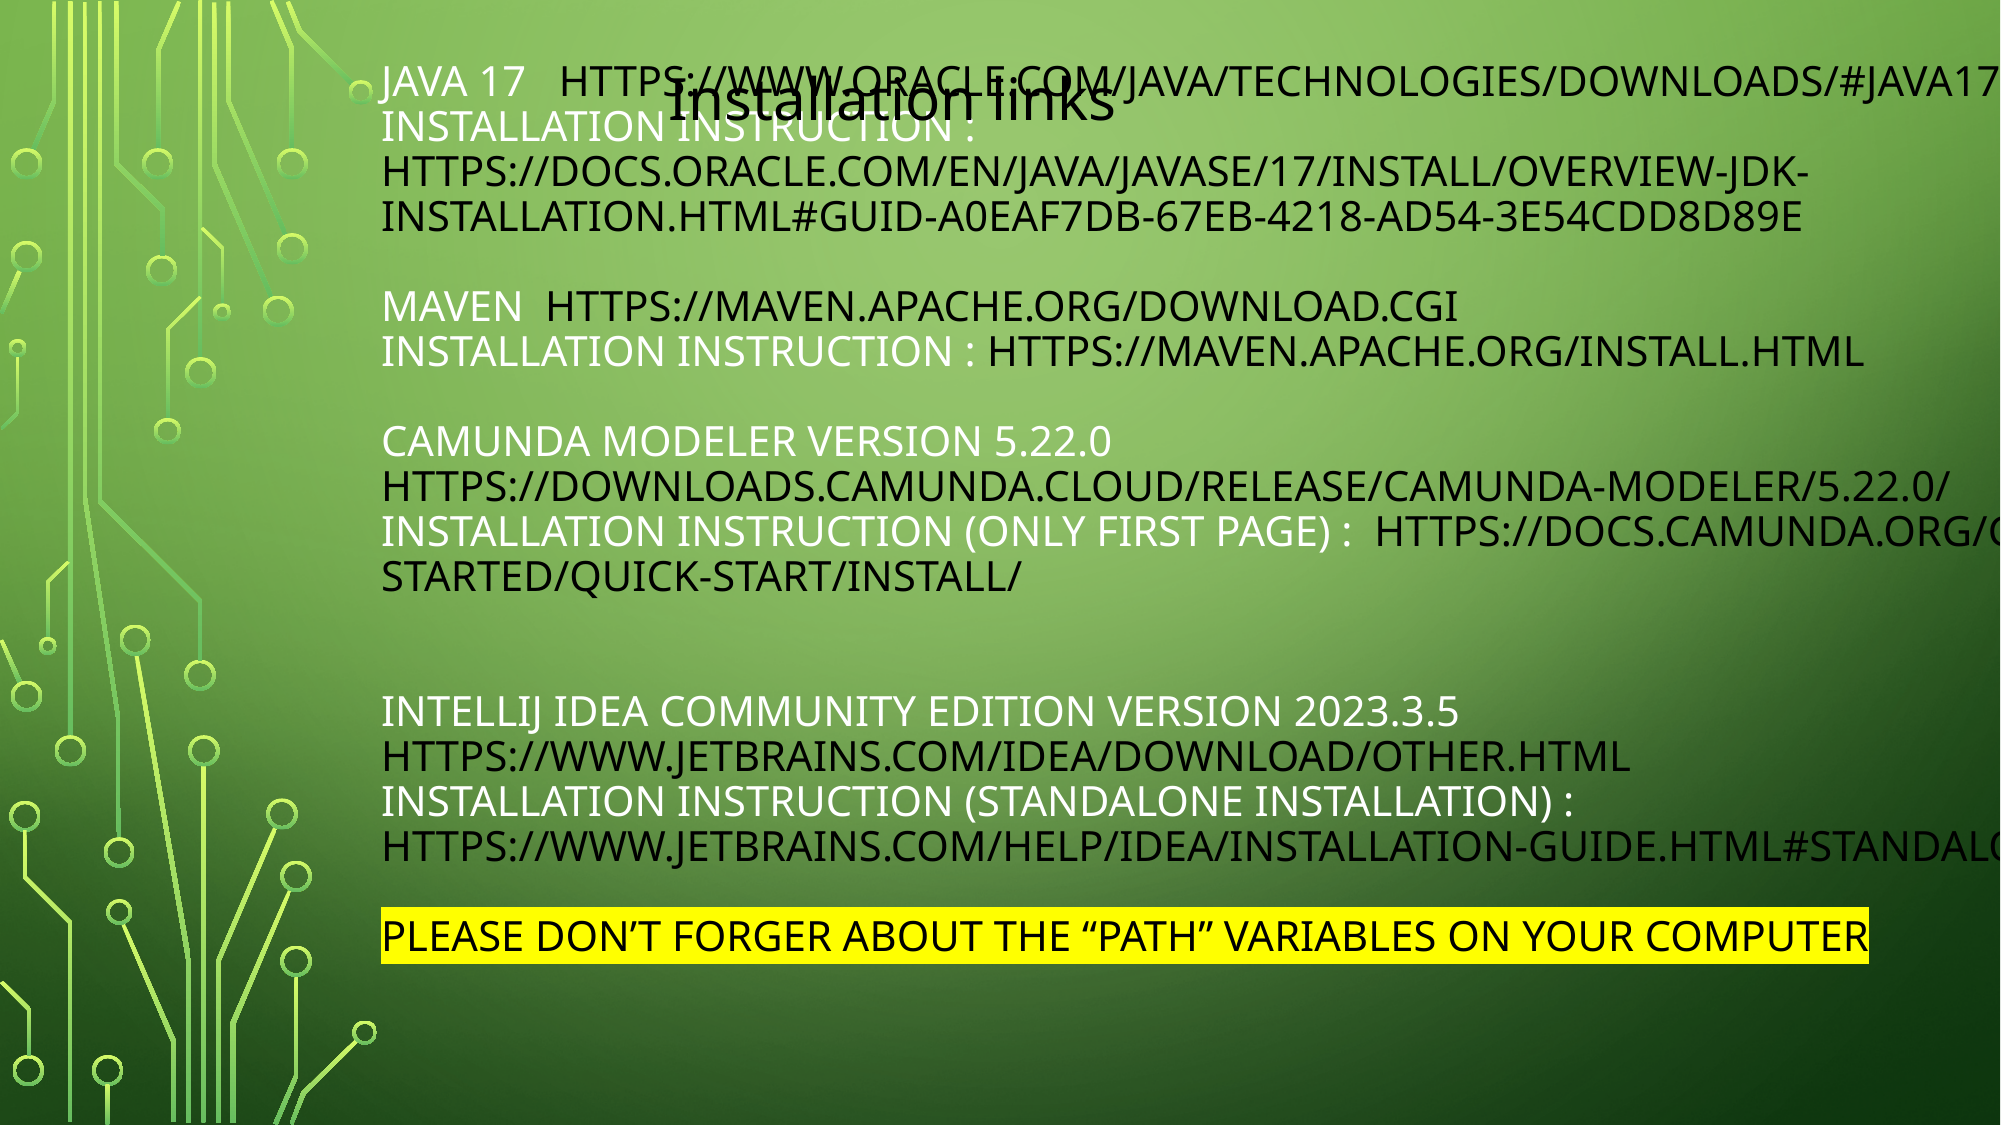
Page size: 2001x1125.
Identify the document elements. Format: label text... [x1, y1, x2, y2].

text_box Installation links [654, 54, 1417, 140]
title Java 17 https://www.oracle.com/java/technologies/downloads/#java17 installation instruction : https://docs.oracle.com/en/java/javase/17/install/overview-jdk-installation.html#GUID-A0EAF7DB-67EB-4218-AD54-3E54CDD8D89E Maven https://maven.apache.org/download.cgi installation instruction : https://maven.apache.org/install.html Camunda modeler version 5.22.0 https://downloads.camunda.cloud/release/camunda-modeler/5.22.0/ installation instruction (only first page) : https://docs.camunda.org/get-started/quick-start/install/ Intellij Idea Community Edition version 2023.3.5 https://www.jetbrains.com/idea/download/other.html installation instruction (standalone installation) : https://www.jetbrains.com/help/idea/installation-guide.html#standalone Please don’t forger about the “path” variables on your computer [365, 543, 2000, 968]
